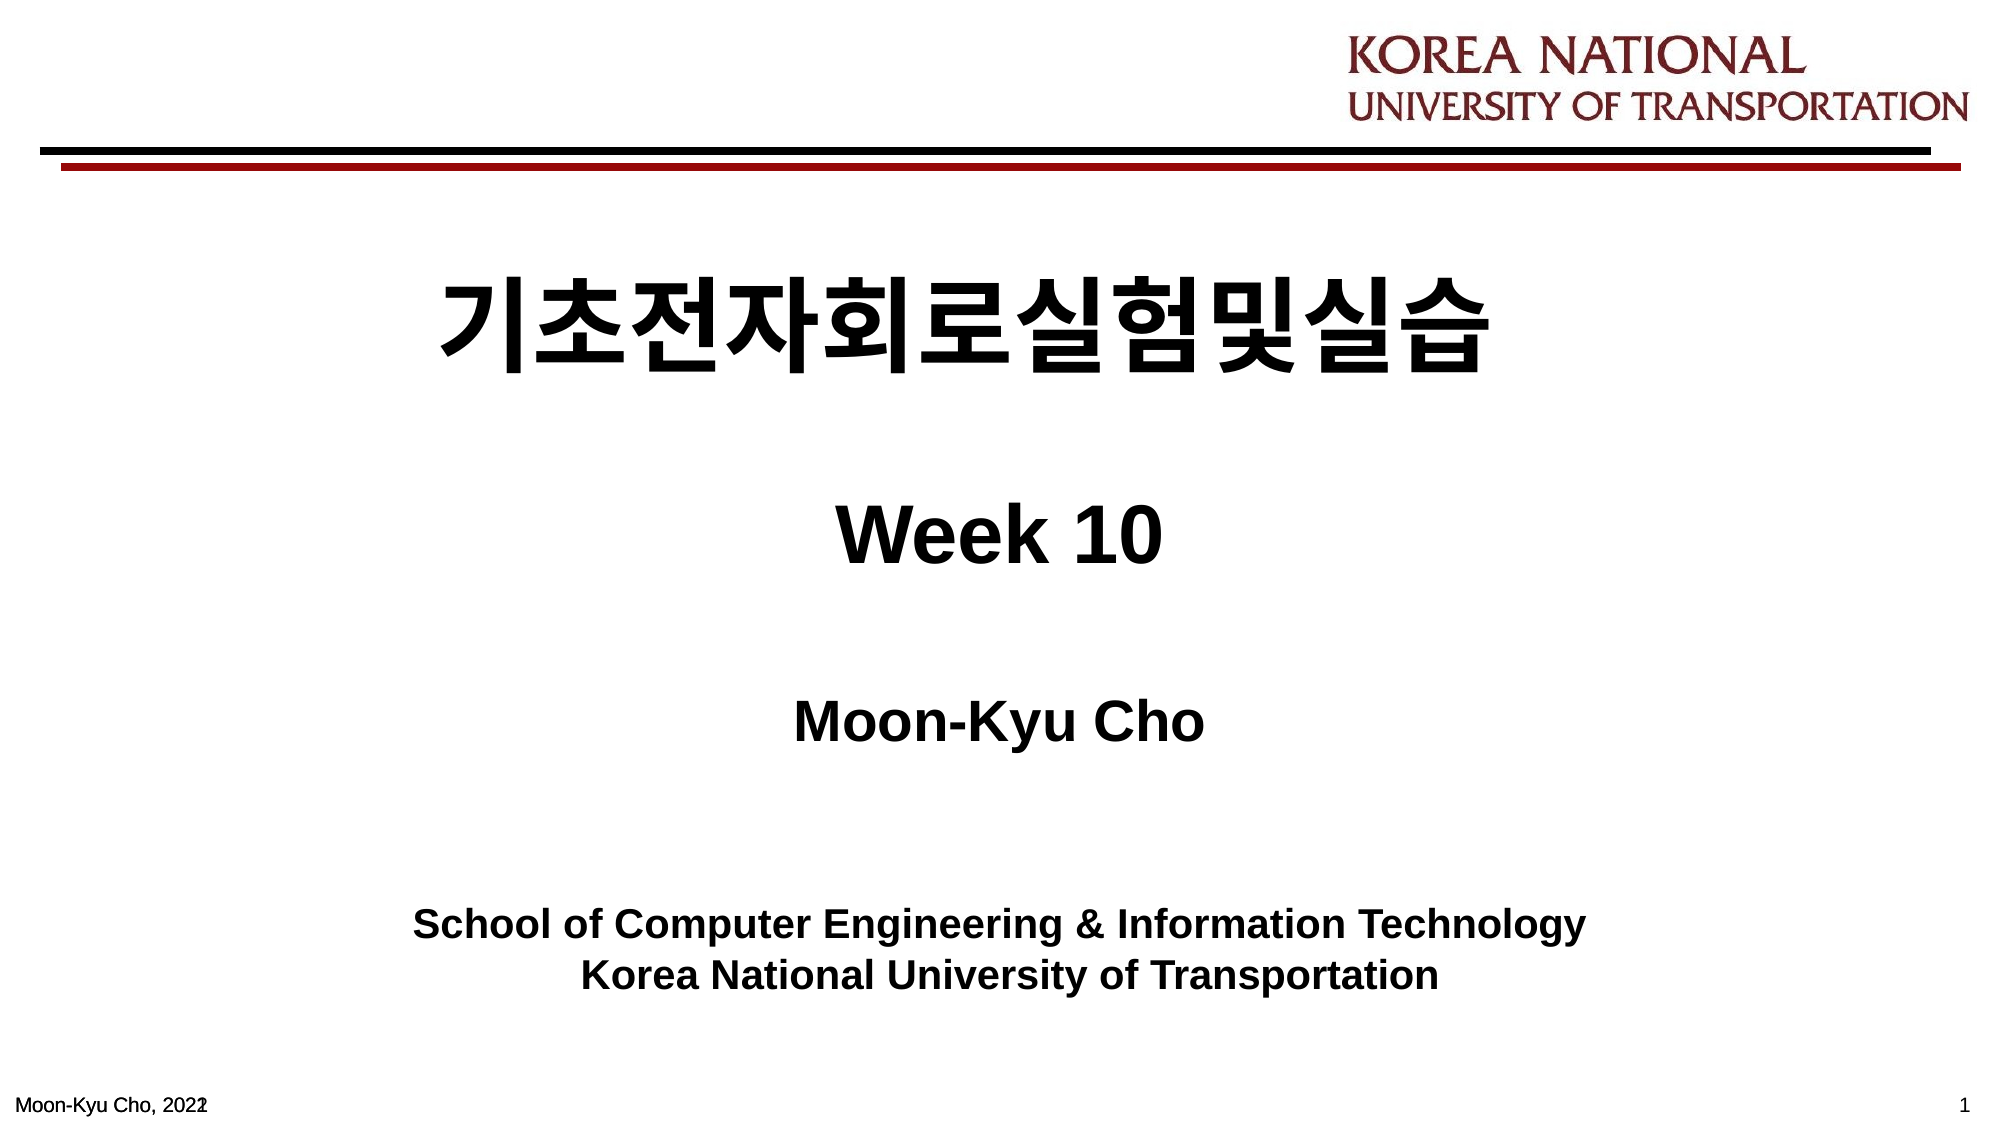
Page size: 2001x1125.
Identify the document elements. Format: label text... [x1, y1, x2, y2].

title 기초전자회로실험및실습 [432, 257, 1568, 448]
text_box Moon-Kyu Cho, 2021 [12, 1091, 213, 1118]
text_box Week 10 Moon-Kyu Cho [790, 477, 1210, 753]
picture [1340, 21, 1978, 122]
text_box School of Computer Engineering & Information Technology Korea National University of Transportation [410, 895, 1591, 998]
text_box 1 [1957, 1091, 1973, 1118]
text_box [9, 1079, 250, 1124]
